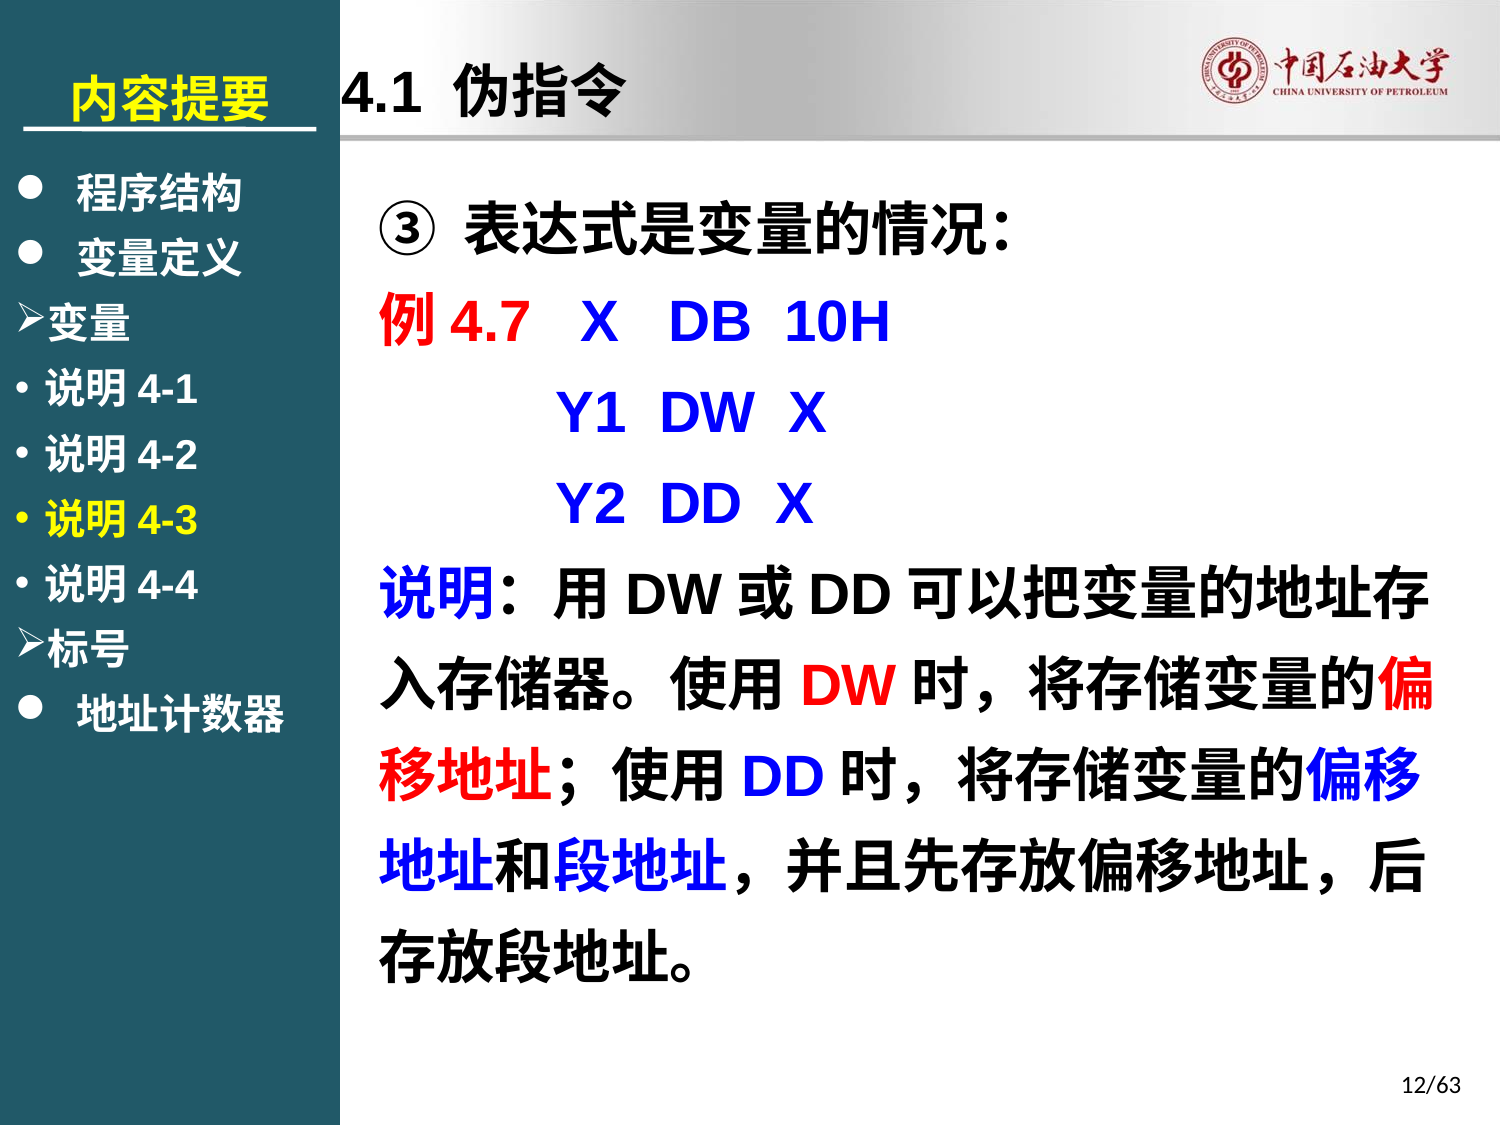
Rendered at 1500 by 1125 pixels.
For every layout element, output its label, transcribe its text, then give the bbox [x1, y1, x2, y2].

text_box 4.1 伪指令 [326, 46, 730, 132]
slide_number 12/63 [1349, 1053, 1477, 1114]
picture [342, 0, 1500, 1125]
list ③ 表达式是变量的情况： 例4.7 X DB 10H Y1 DW X Y2 DD X 说明：用DW或DD可以把变量的地址存入存储器。使用DW时，将存储变量的偏移地址；使用DD时，将存储变量的偏移地址和段地址，并且先存放偏移地址，后存放段地址。 [363, 163, 1466, 1055]
text_box 内容提要 程序结构 变量定义 变量 说明4-1 说明4-2 说明4-3 说明4-4 标号 地址计数器 [0, 0, 342, 1125]
